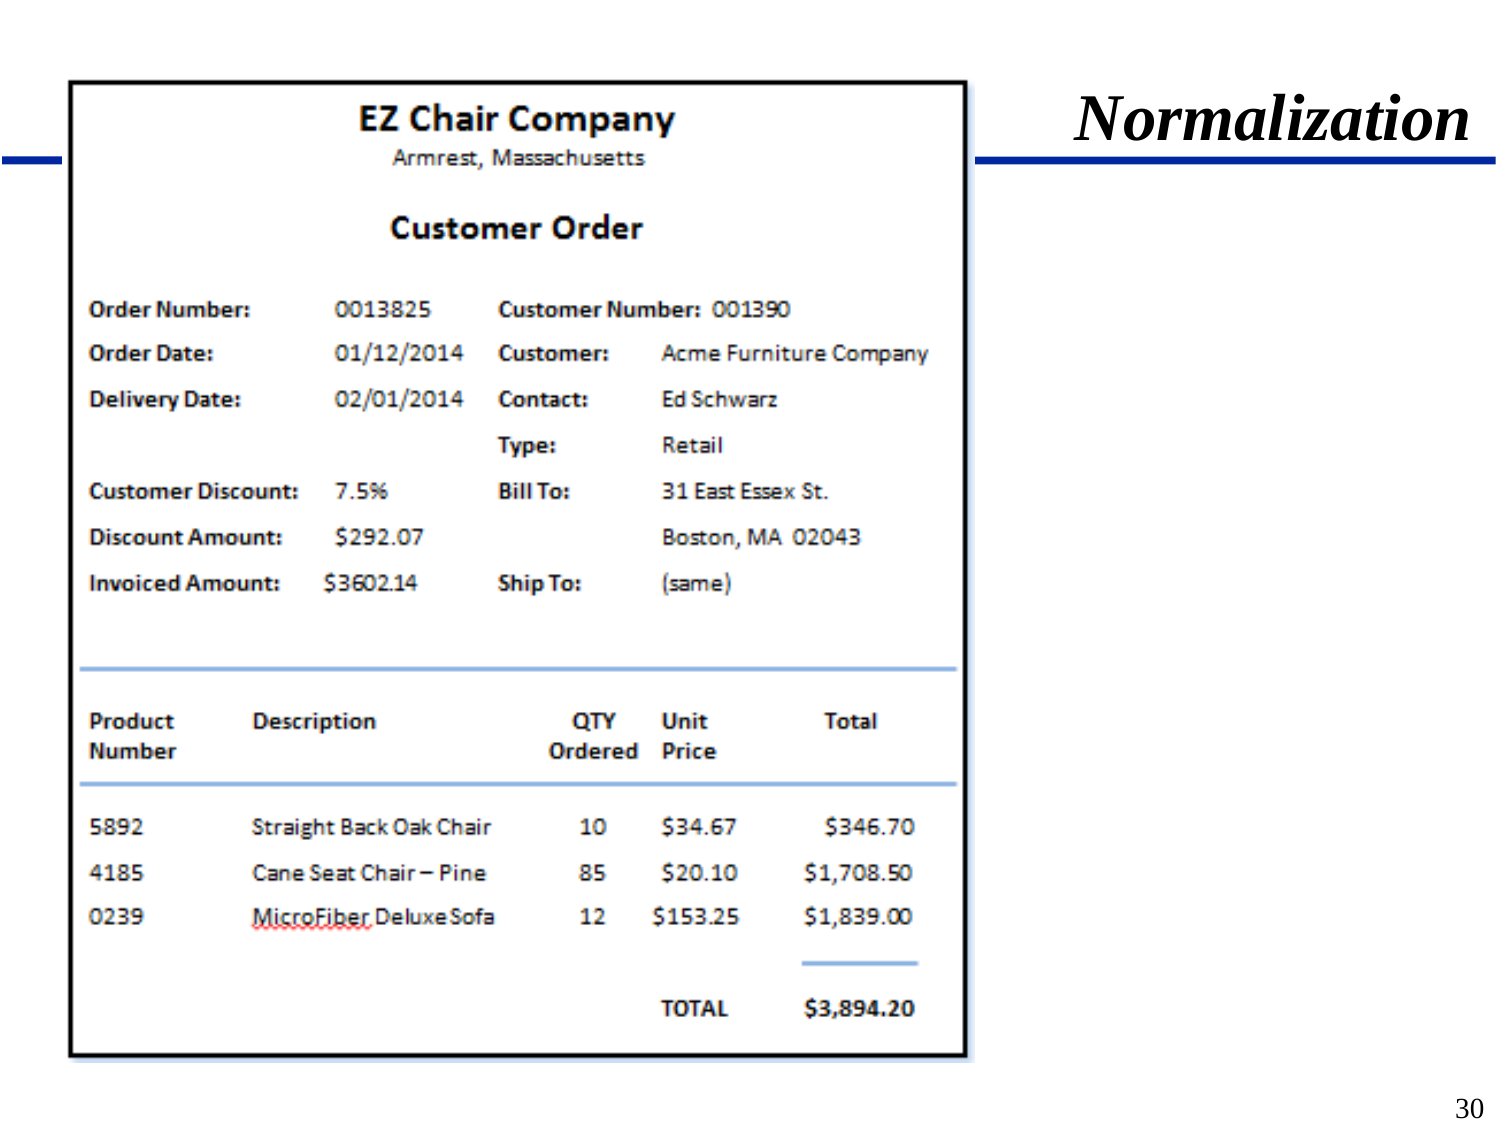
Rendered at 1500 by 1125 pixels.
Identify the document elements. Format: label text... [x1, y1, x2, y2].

title Normalization [212, 11, 1488, 161]
picture [62, 74, 975, 1063]
slide_number 30 [1186, 1088, 1500, 1125]
